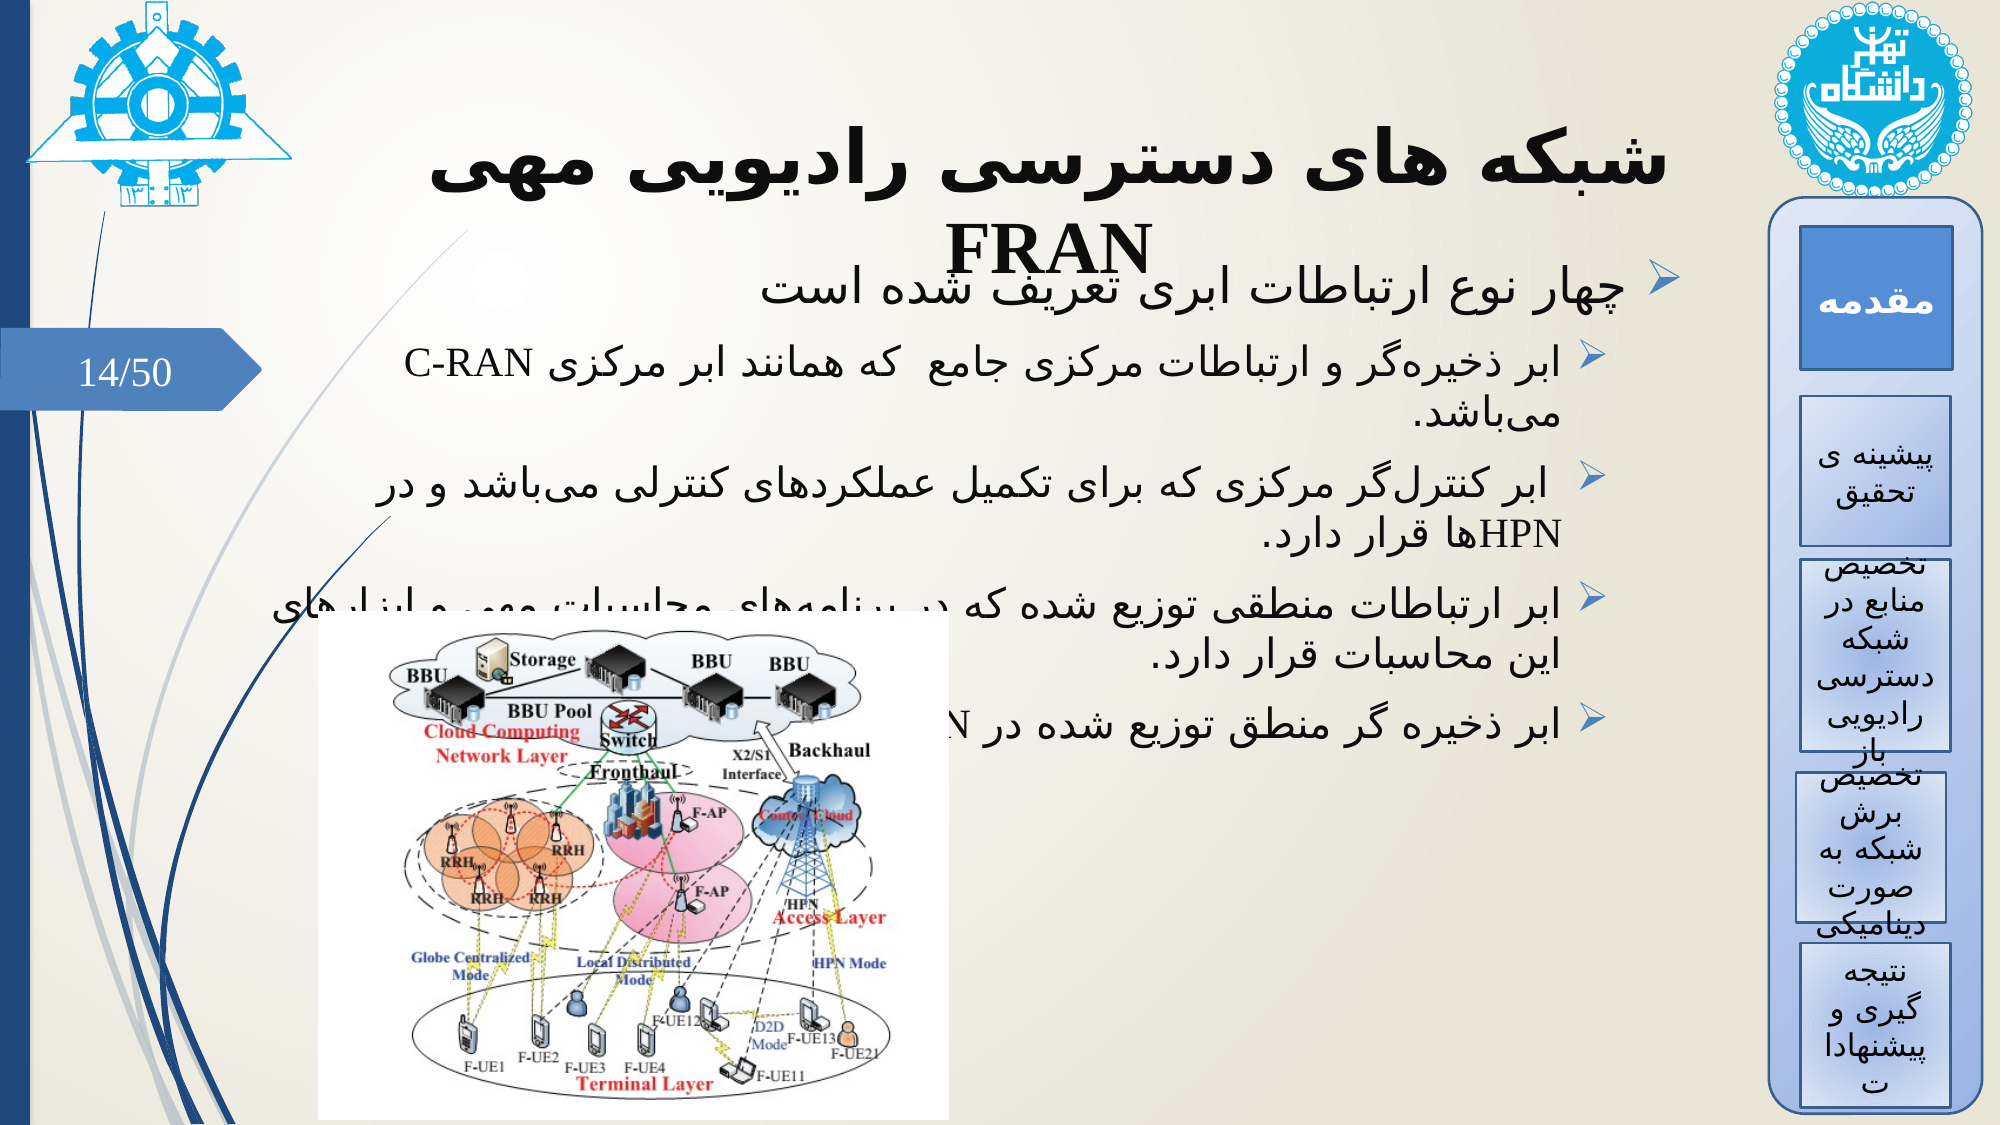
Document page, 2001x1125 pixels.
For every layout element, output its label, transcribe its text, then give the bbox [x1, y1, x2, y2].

picture [1821, 152, 1832, 159]
picture [318, 611, 949, 1121]
picture [1853, 133, 1859, 140]
picture [1843, 65, 1900, 100]
title شبکه های دسترسی رادیویی مهی FRAN [318, 101, 1781, 312]
picture [1910, 79, 1924, 100]
text_box نتیجه گیری و پیشنهادات [1799, 942, 1952, 1109]
picture [1904, 145, 1911, 152]
picture [1837, 145, 1844, 152]
picture [1898, 138, 1906, 147]
picture [1851, 27, 1905, 67]
picture [1889, 133, 1896, 147]
picture [1897, 129, 1903, 140]
picture [1912, 100, 1944, 150]
slide_number 14/50 [23, 339, 188, 400]
picture [1835, 156, 1913, 172]
text_box مقدمه [1799, 225, 1954, 371]
picture [1812, 129, 1827, 150]
picture [1804, 83, 1870, 154]
picture [23, 0, 294, 209]
text_box تخصیص منابع در شبکه دسترسی رادیویی باز [1799, 558, 1952, 753]
picture [1822, 84, 1839, 101]
list چهار نوع ارتباطات ابری تعریف شده است ابر ذخیره‌گر و ارتباطات مرکزی جامع که همانند ابر مرکزی C-RAN می‌باشد. ابر کنترل‌گر مرکزی که برای تکمیل عملکردهای کنترلی می‌باشد و در HPNها قرار دارد. ابر ارتباطات منطقی توزیع شده که در برنامه‌های محاسبات مهی و ابزارهای این محاسبات قرار دارد. ابر ذخیره گر منطق توزیع شده در FRAN قرار دارد. [237, 246, 1700, 866]
picture [1916, 150, 1929, 159]
picture [1772, 0, 1974, 201]
picture [1781, 133, 1869, 201]
picture [1878, 83, 1944, 154]
text_box [1767, 196, 1984, 1116]
text_box پیشینه ی تحقیق [1799, 395, 1952, 547]
picture [1804, 103, 1857, 147]
text_box تخصیص برش شبکه به صورت دینامیکی [1795, 771, 1947, 924]
picture [1904, 66, 1908, 92]
